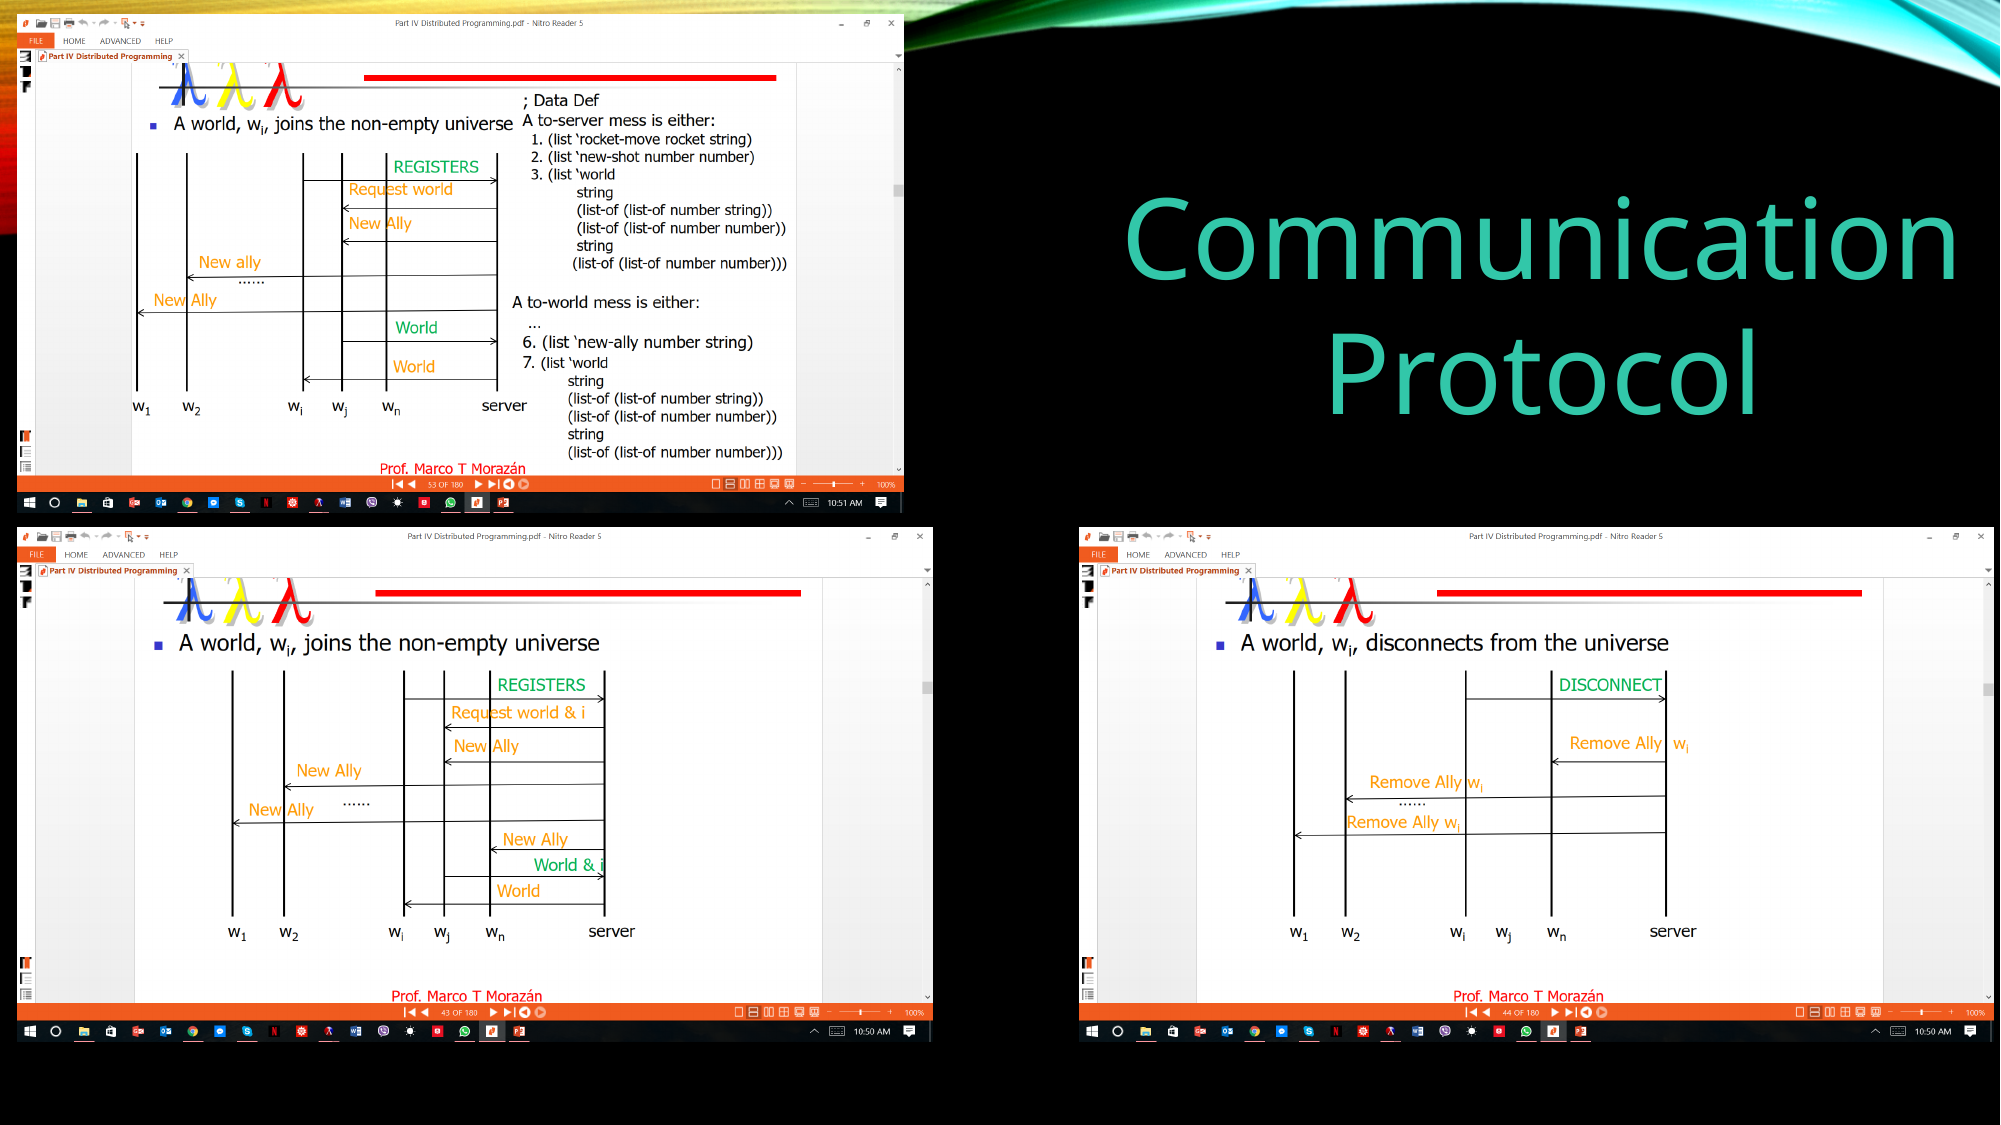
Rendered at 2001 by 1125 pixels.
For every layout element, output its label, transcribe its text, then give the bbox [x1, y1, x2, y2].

text_box Communication Protocol [1106, 159, 1979, 445]
picture [0, 0, 2000, 513]
picture [1078, 527, 1994, 1042]
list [17, 527, 933, 1042]
